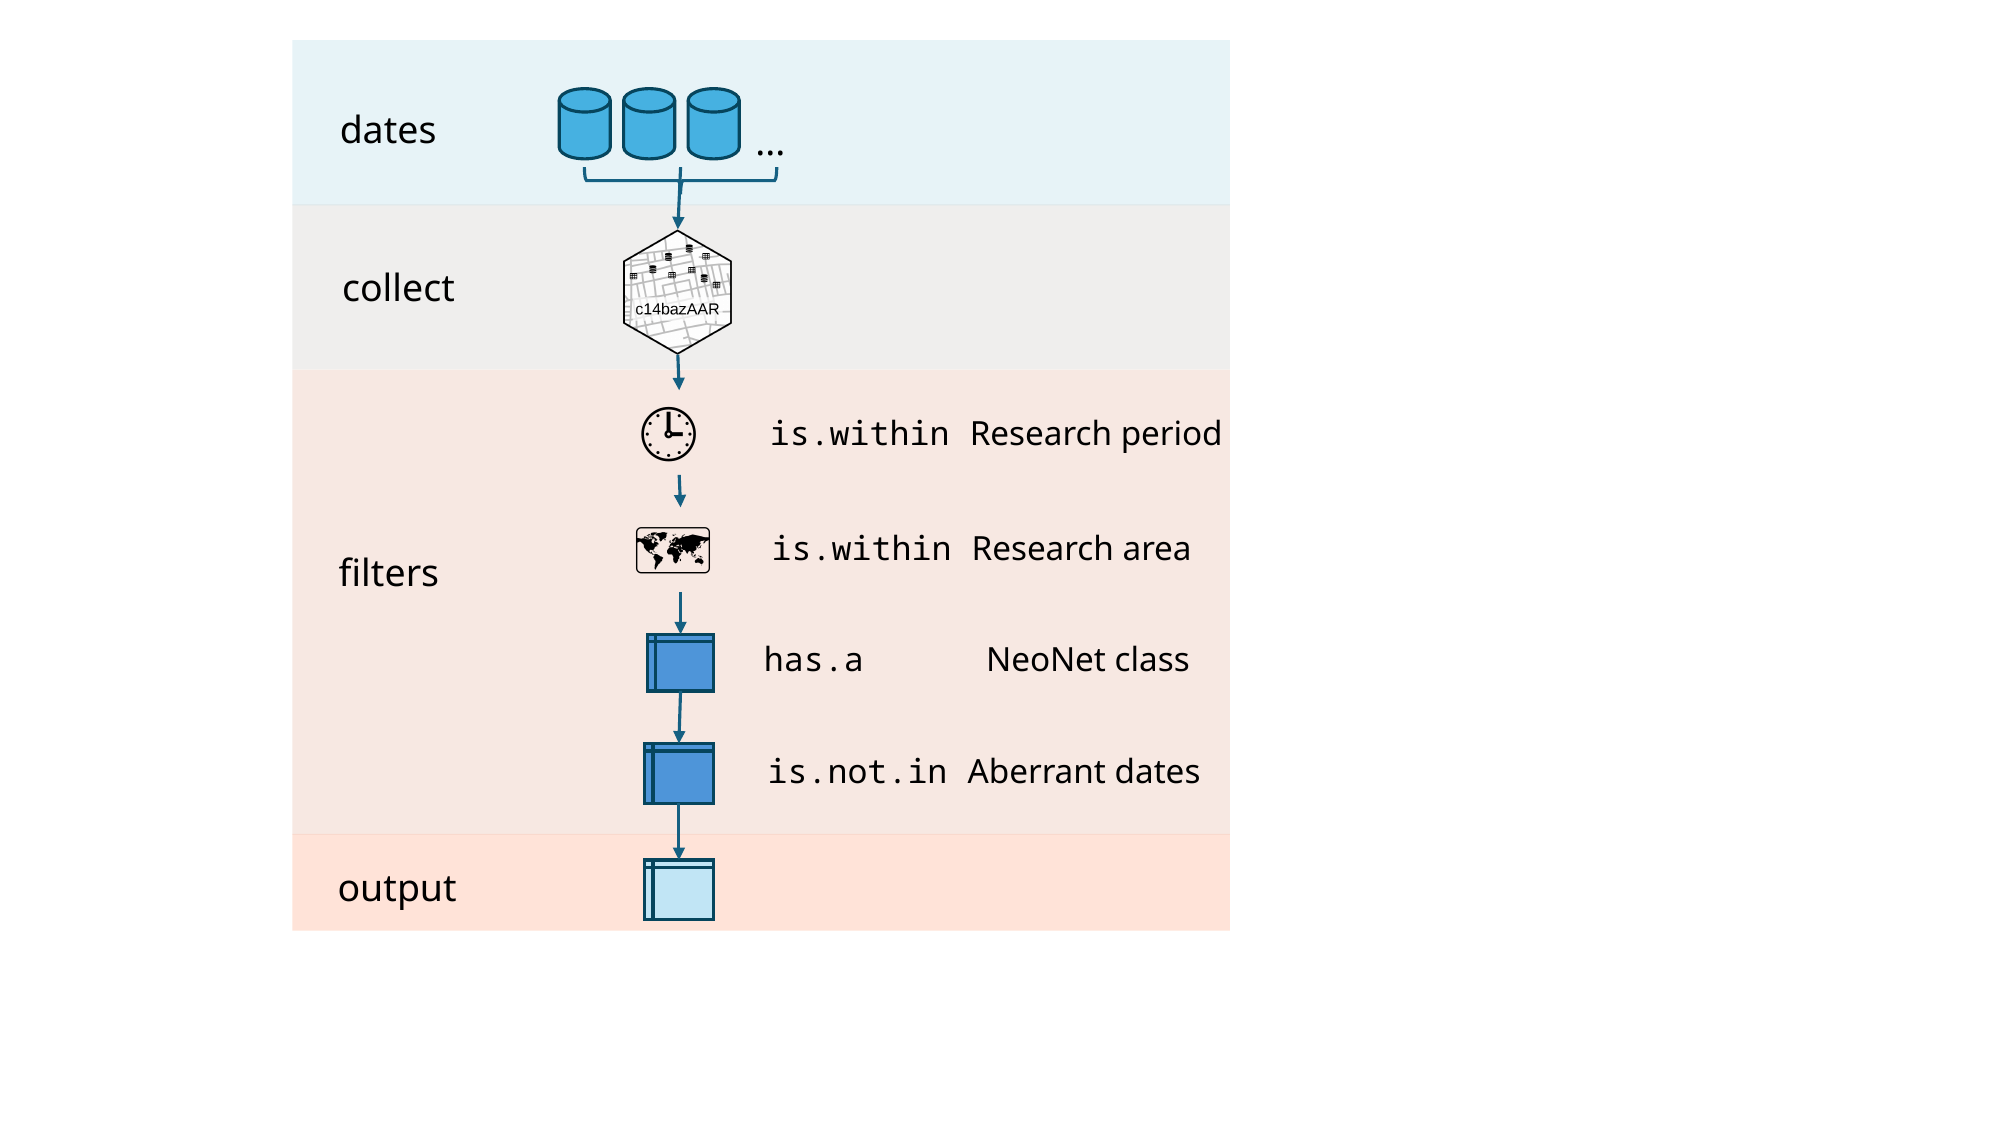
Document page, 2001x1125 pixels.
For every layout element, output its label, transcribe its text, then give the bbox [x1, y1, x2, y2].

text_box [646, 633, 715, 693]
text_box has.a NeoNet class [749, 630, 1206, 685]
text_box is.within Research period [755, 404, 1238, 460]
text_box [682, 172, 779, 195]
text_box 🗺️ [619, 507, 742, 592]
text_box 🕒 [625, 390, 734, 475]
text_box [677, 193, 682, 230]
text_box is.within Research area [756, 519, 1207, 575]
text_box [558, 88, 803, 172]
text_box [583, 172, 678, 184]
text_box is.not.in Aberrant dates [753, 743, 1216, 798]
text_box [680, 371, 1231, 836]
text_box [291, 39, 1231, 203]
text_box [291, 371, 679, 836]
text_box dates [325, 98, 452, 159]
picture [623, 228, 733, 356]
text_box output [322, 857, 472, 917]
text_box [643, 858, 715, 921]
text_box [291, 203, 677, 371]
text_box [680, 203, 1231, 371]
text_box [291, 836, 1231, 932]
text_box collect [327, 256, 470, 317]
text_box filters [323, 541, 454, 602]
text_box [678, 475, 682, 508]
text_box [643, 742, 715, 805]
